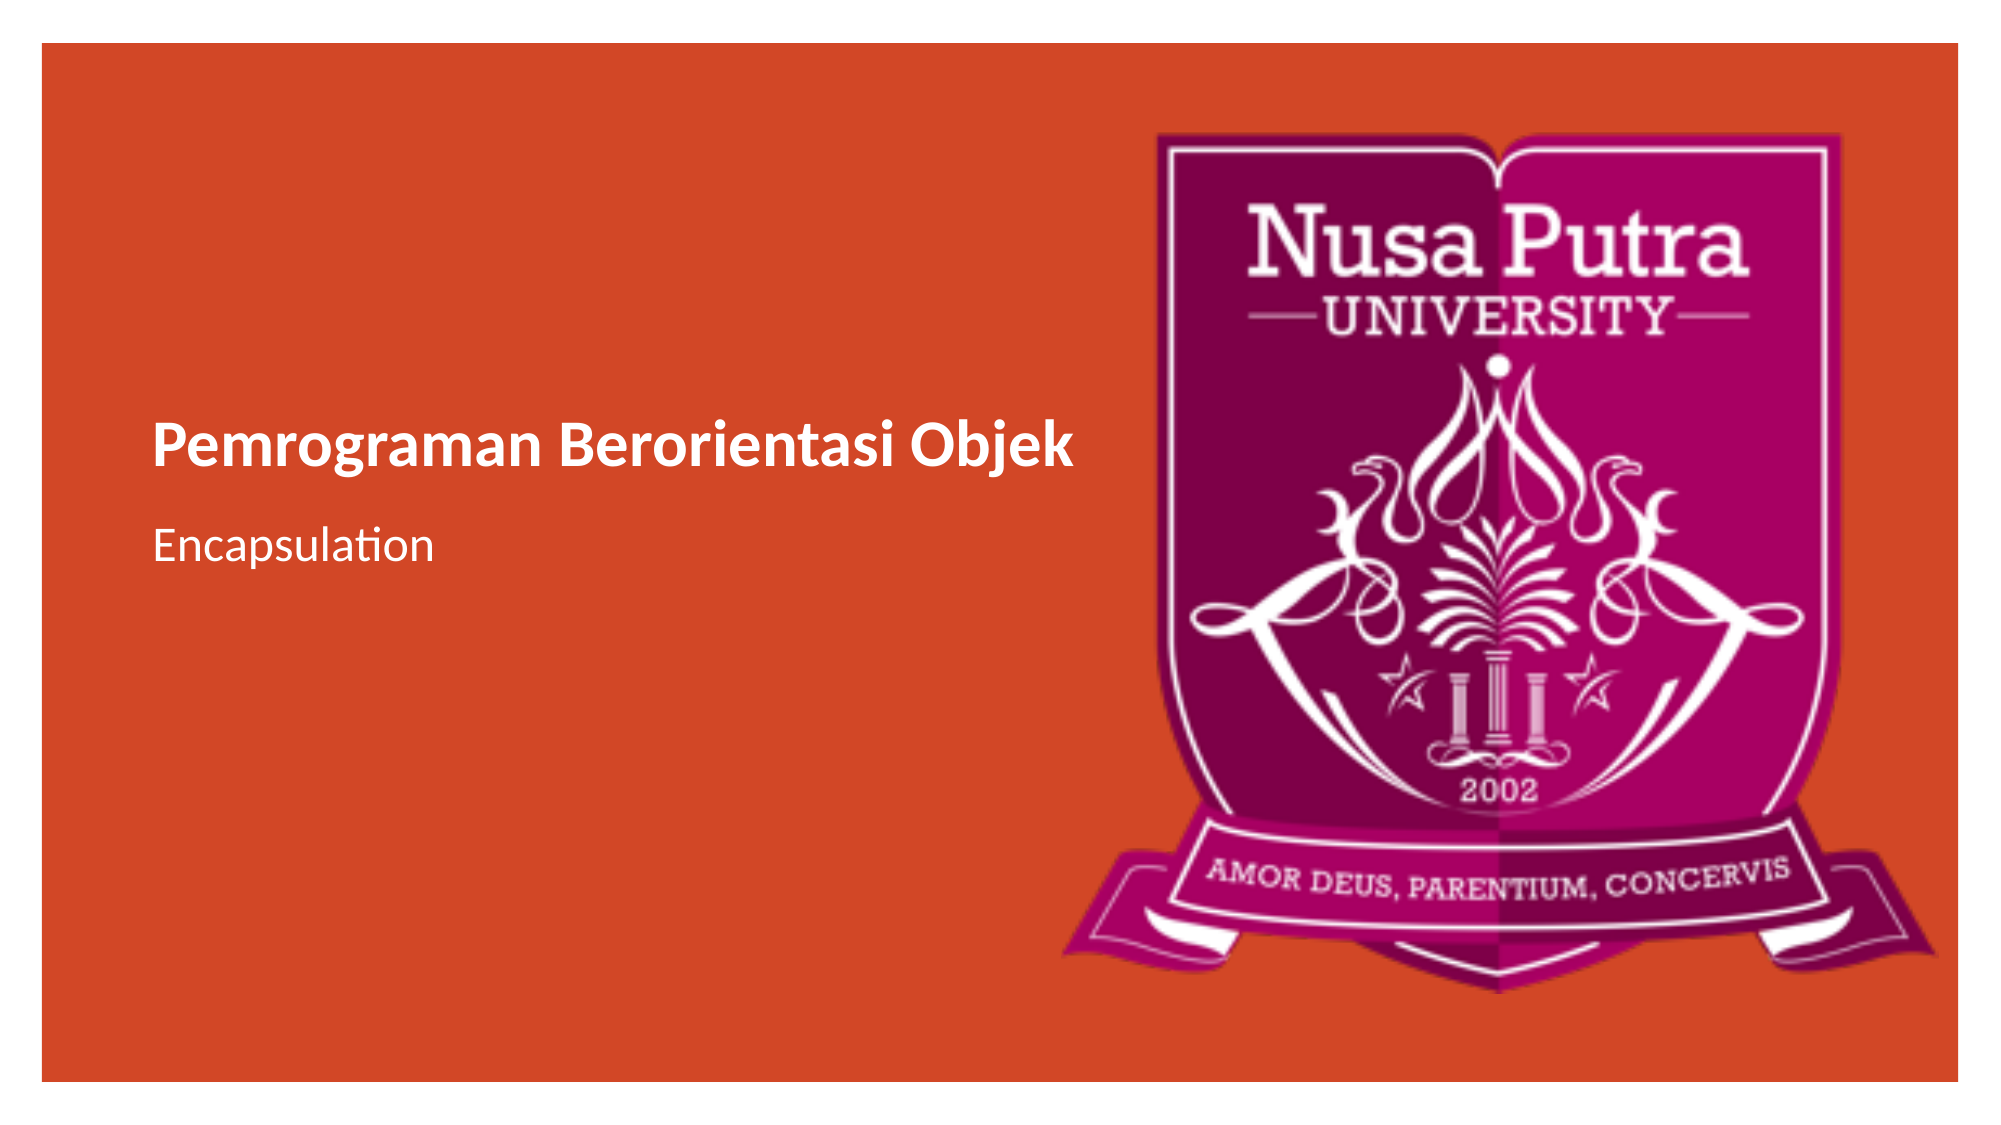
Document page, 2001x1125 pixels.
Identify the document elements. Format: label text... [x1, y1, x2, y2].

picture [1060, 131, 1940, 994]
title Pemrograman Berorientasi Objek [137, 253, 1055, 517]
subtitle Encapsulation [137, 517, 1055, 705]
